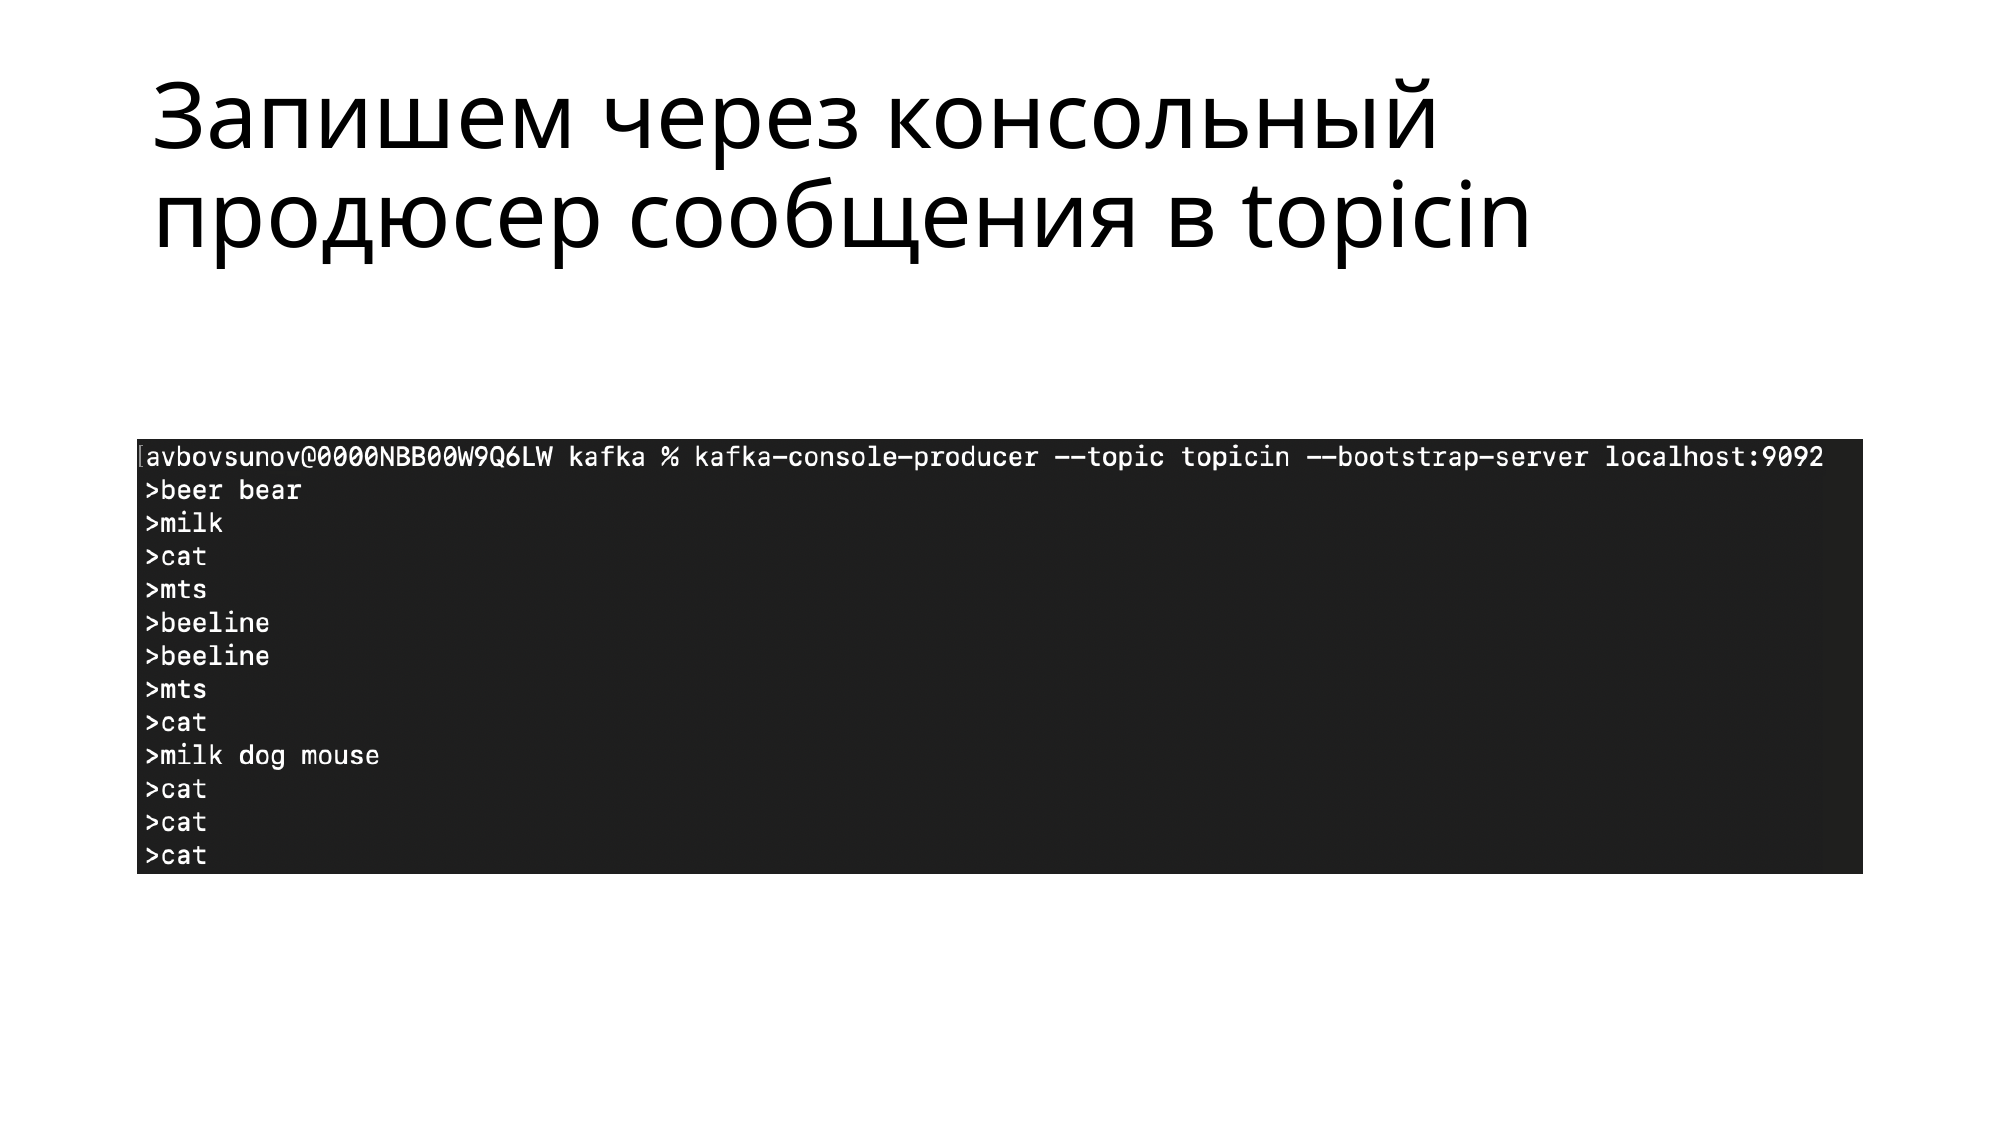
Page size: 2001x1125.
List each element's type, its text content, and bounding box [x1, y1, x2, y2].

title Запишем через консольный продюсер сообщения в topicin [137, 59, 1863, 278]
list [137, 439, 1863, 874]
